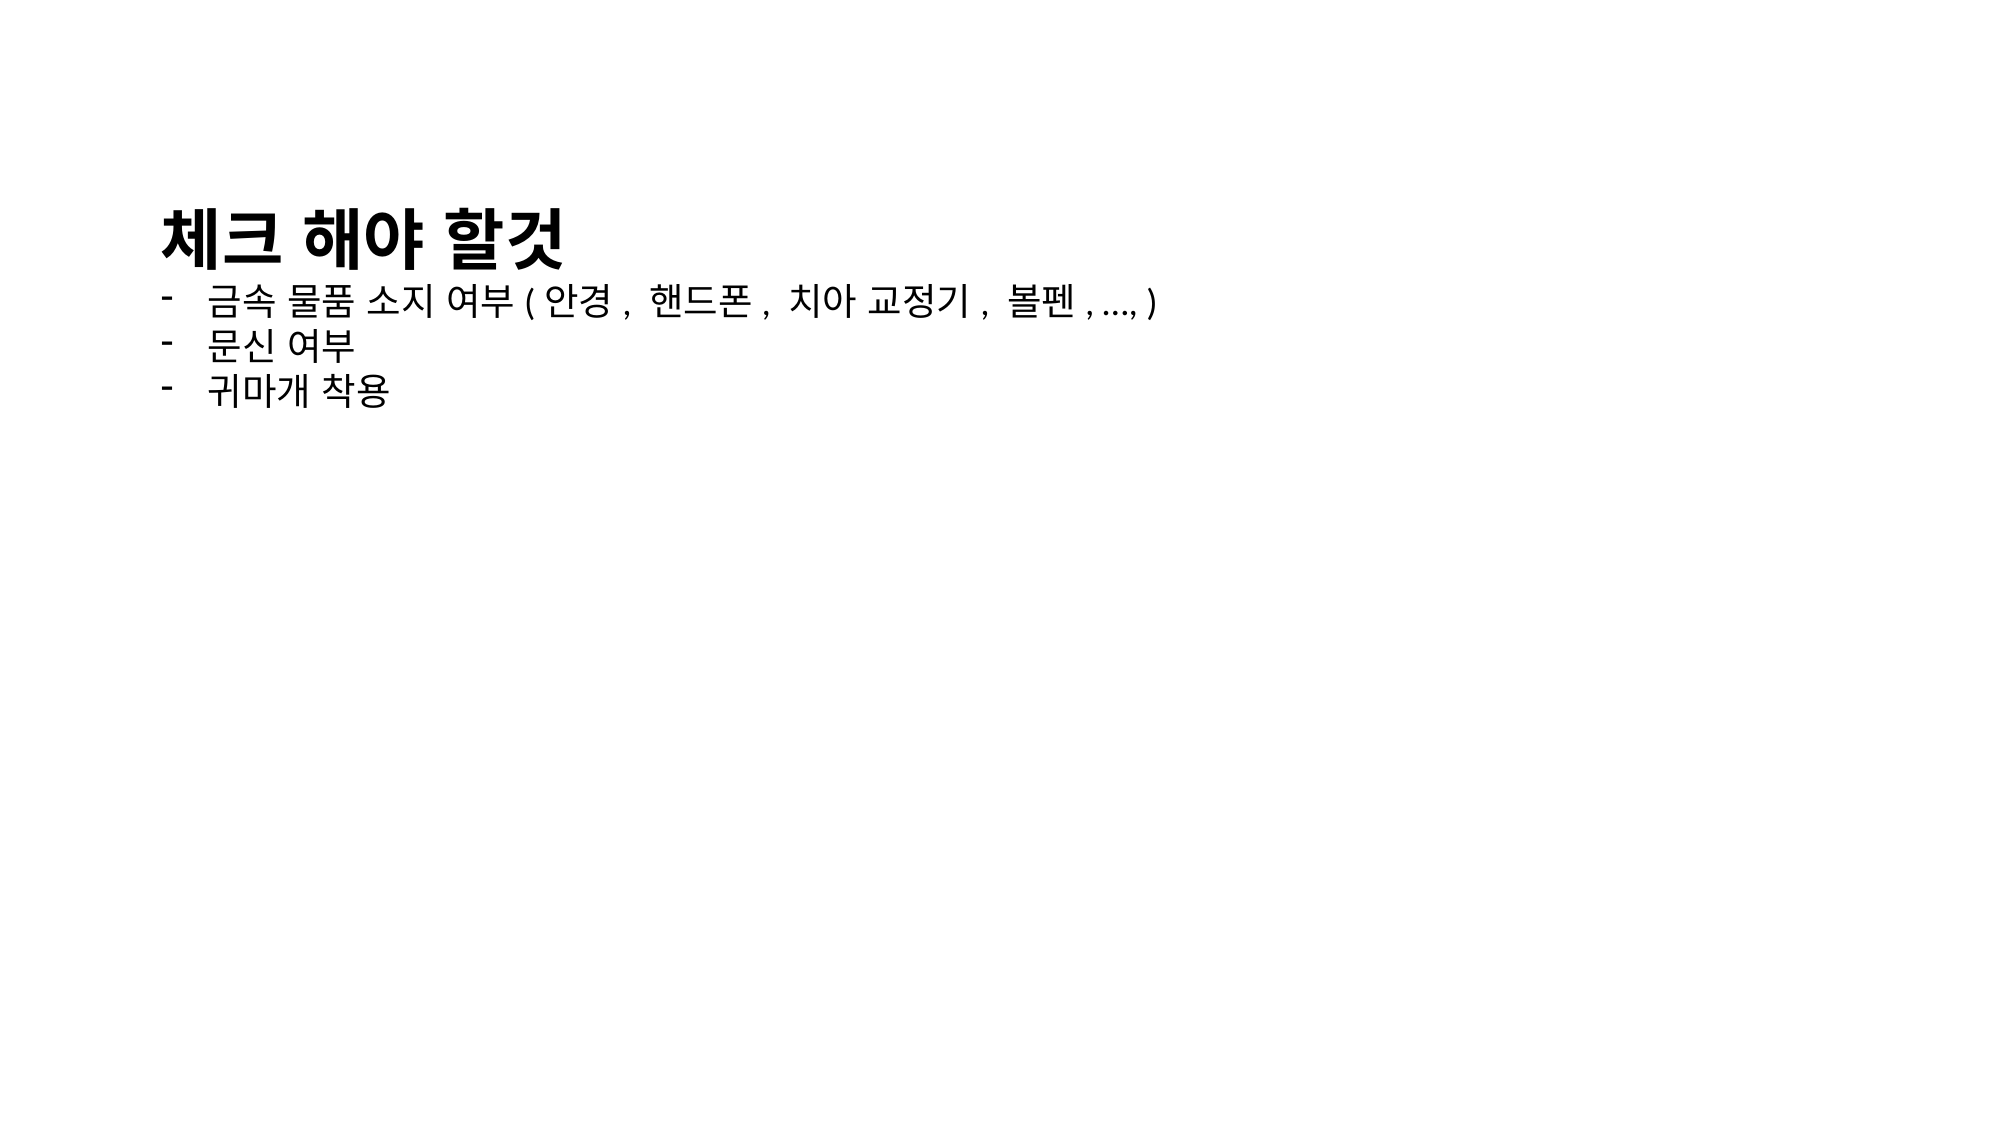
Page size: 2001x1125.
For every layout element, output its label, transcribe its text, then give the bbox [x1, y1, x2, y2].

text_box 체크 해야 할것 금속 물품 소지 여부(안경, 핸드폰, 치아 교정기, 볼펜, …, ) 문신 여부 귀마개 착용 [146, 190, 1173, 421]
